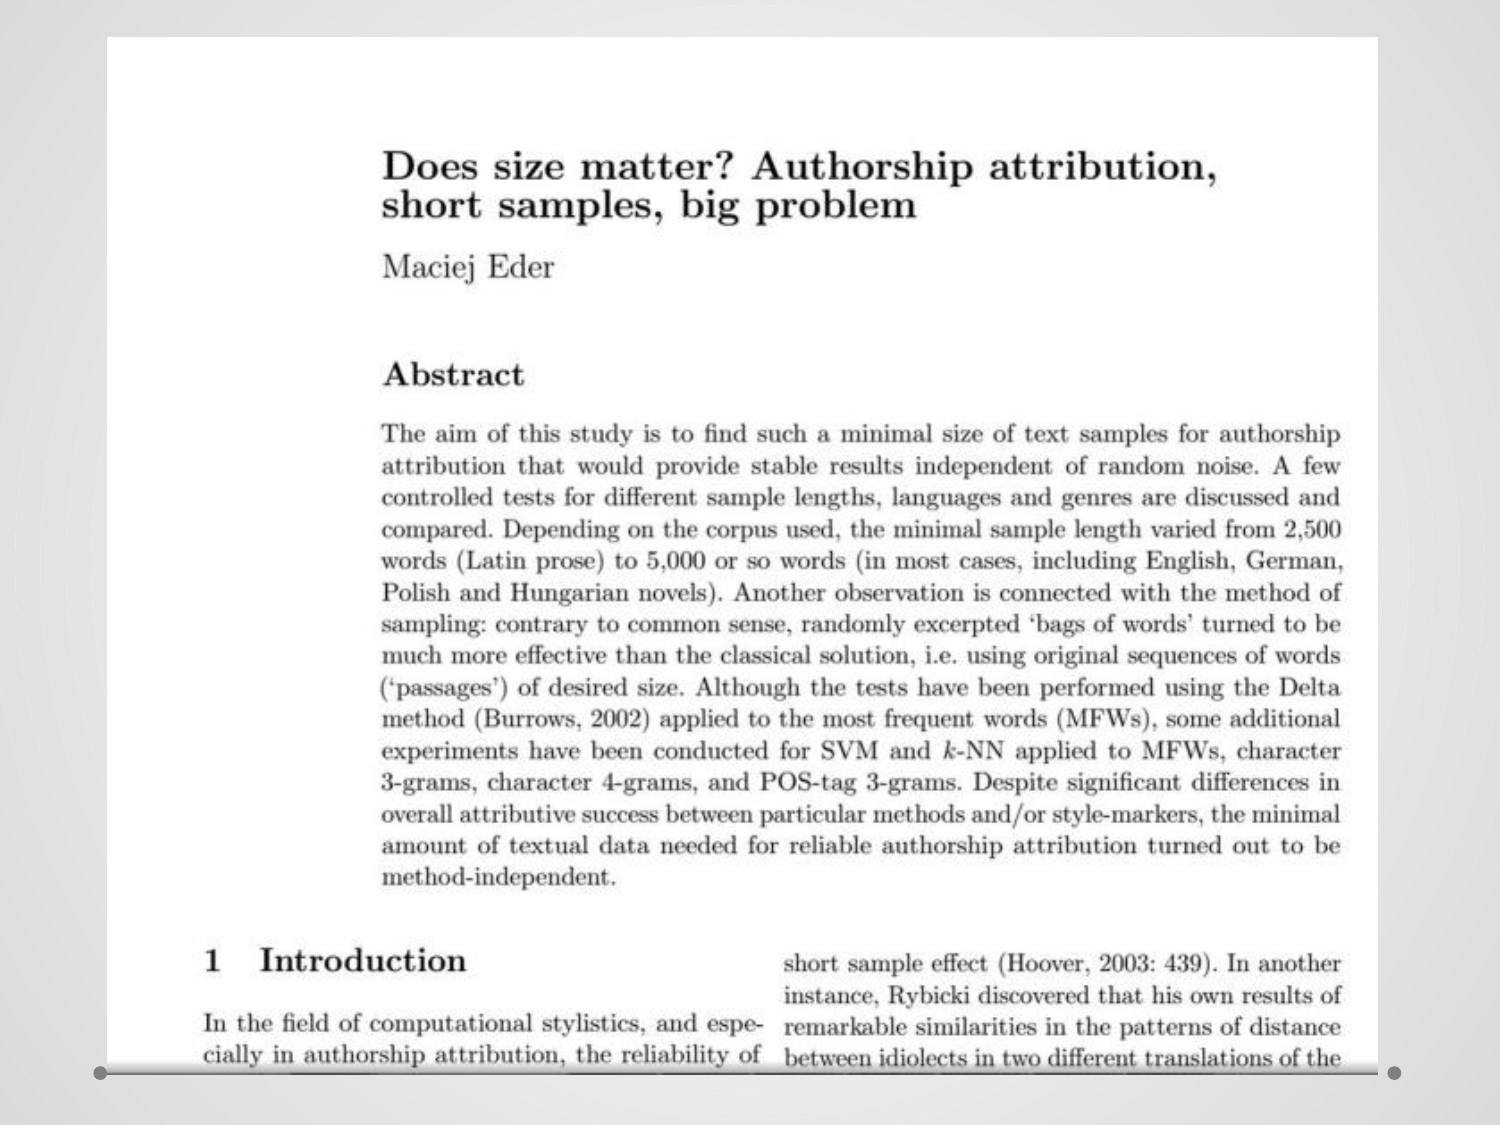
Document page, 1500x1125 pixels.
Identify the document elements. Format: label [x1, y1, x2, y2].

picture [107, 37, 1378, 1076]
